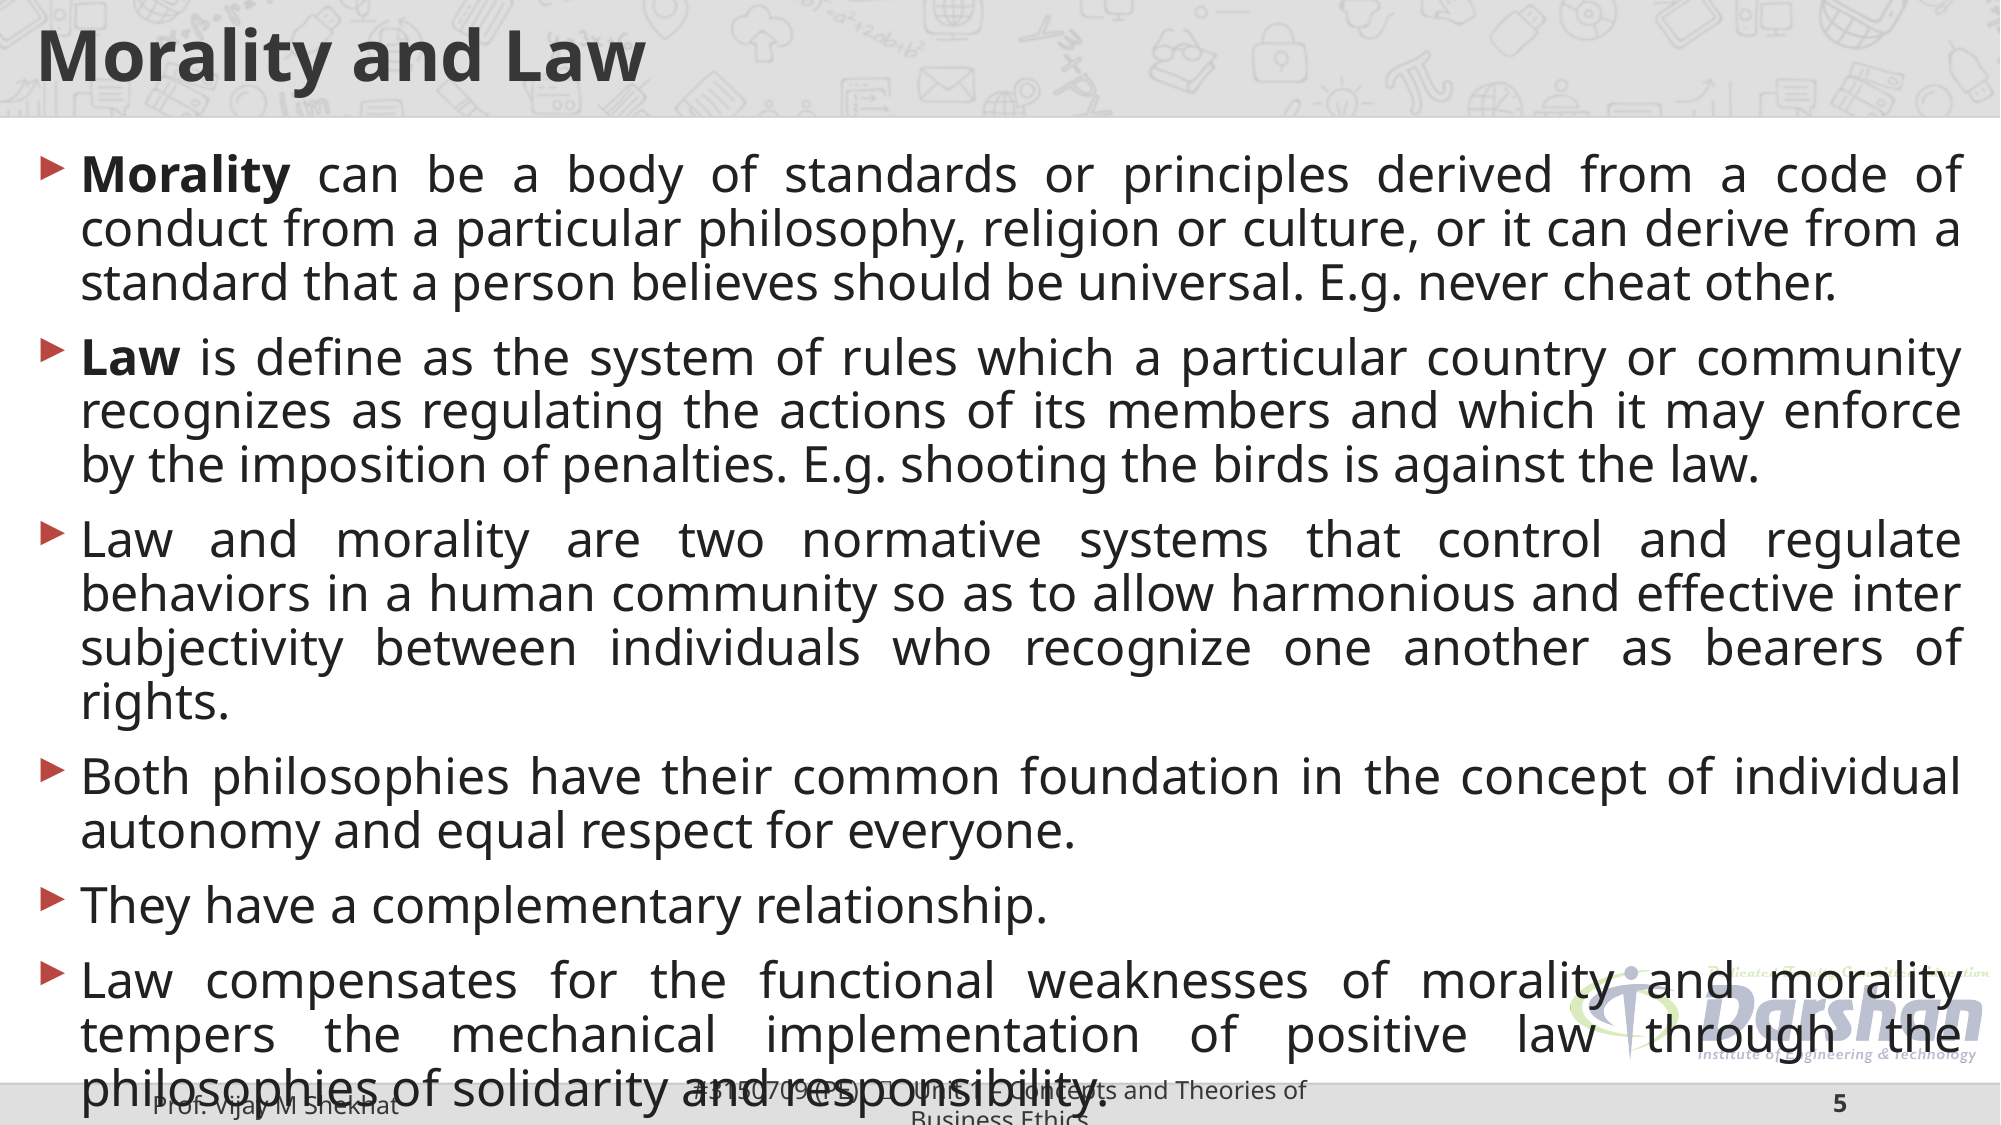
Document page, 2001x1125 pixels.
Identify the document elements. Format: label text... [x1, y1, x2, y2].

list Morality can be a body of standards or principles derived from a code of conduct from a particular philosophy, religion or culture, or it can derive from a standard that a person believes should be universal. E.g. never cheat other. Law is define as the system of rules which a particular country or community recognizes as regulating the actions of its members and which it may enforce by the imposition of penalties. E.g. shooting the birds is against the law. Law and morality are two normative systems that control and regulate behaviors in a human community so as to allow harmonious and effective inter subjectivity between individuals who recognize one another as bearers of rights. Both philosophies have their common foundation in the concept of individual autonomy and equal respect for everyone. They have a complementary relationship. Law compensates for the functional weaknesses of morality and morality tempers the mechanical implementation of positive law through the philosophies of solidarity and responsibility. [21, 141, 1979, 1059]
title Morality and Law [0, 0, 2000, 117]
